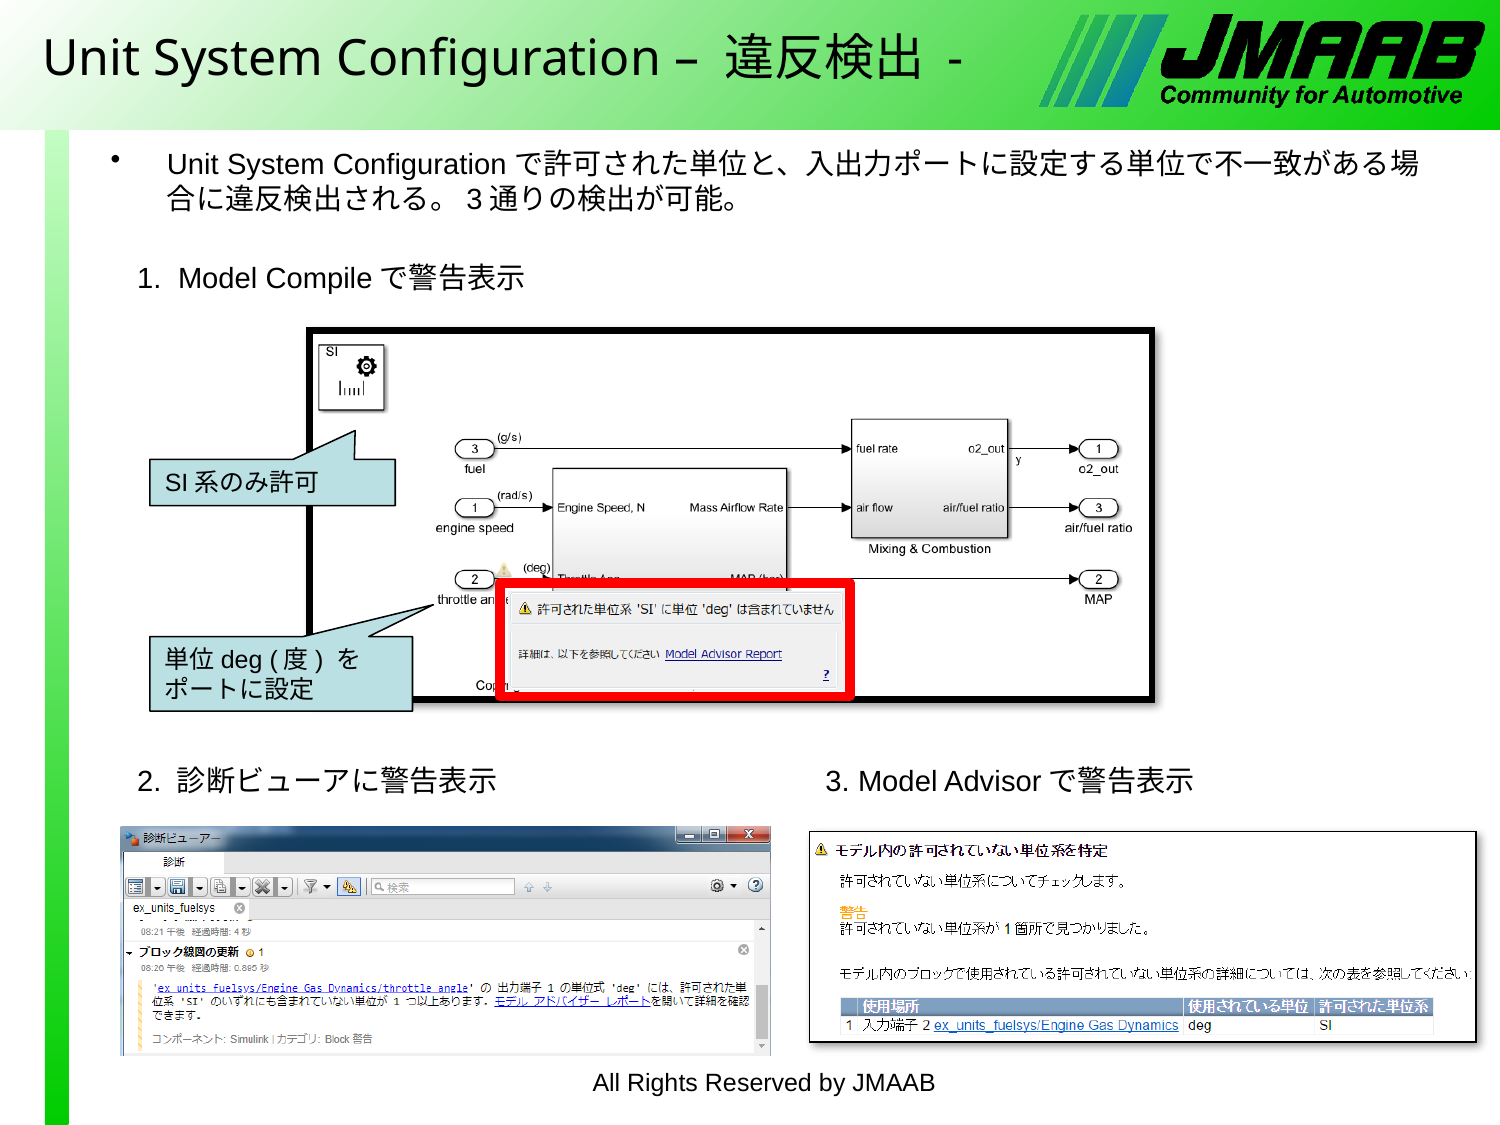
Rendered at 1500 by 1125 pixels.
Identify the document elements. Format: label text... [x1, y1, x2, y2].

picture [1036, 11, 1486, 109]
text_box 3. Model Advisorで警告表示 [810, 755, 1224, 815]
title Unit System Configuration – 違反検出 - [27, 21, 1057, 91]
text_box 1. Model Compileで警告表示 [122, 251, 568, 312]
picture [312, 333, 1150, 697]
text_box SI系のみ許可 [149, 452, 307, 506]
list Unit System Configurationで許可された単位と、入出力ポートに設定する単位で不一致がある場合に違反検出される。3通りの検出が可能。 [95, 137, 1446, 1012]
text_box 単位deg (度) をポートに設定 [149, 635, 413, 712]
picture [120, 826, 771, 1056]
text_box 2. 診断ビューアに警告表示 [122, 755, 538, 815]
picture [810, 832, 1476, 1042]
